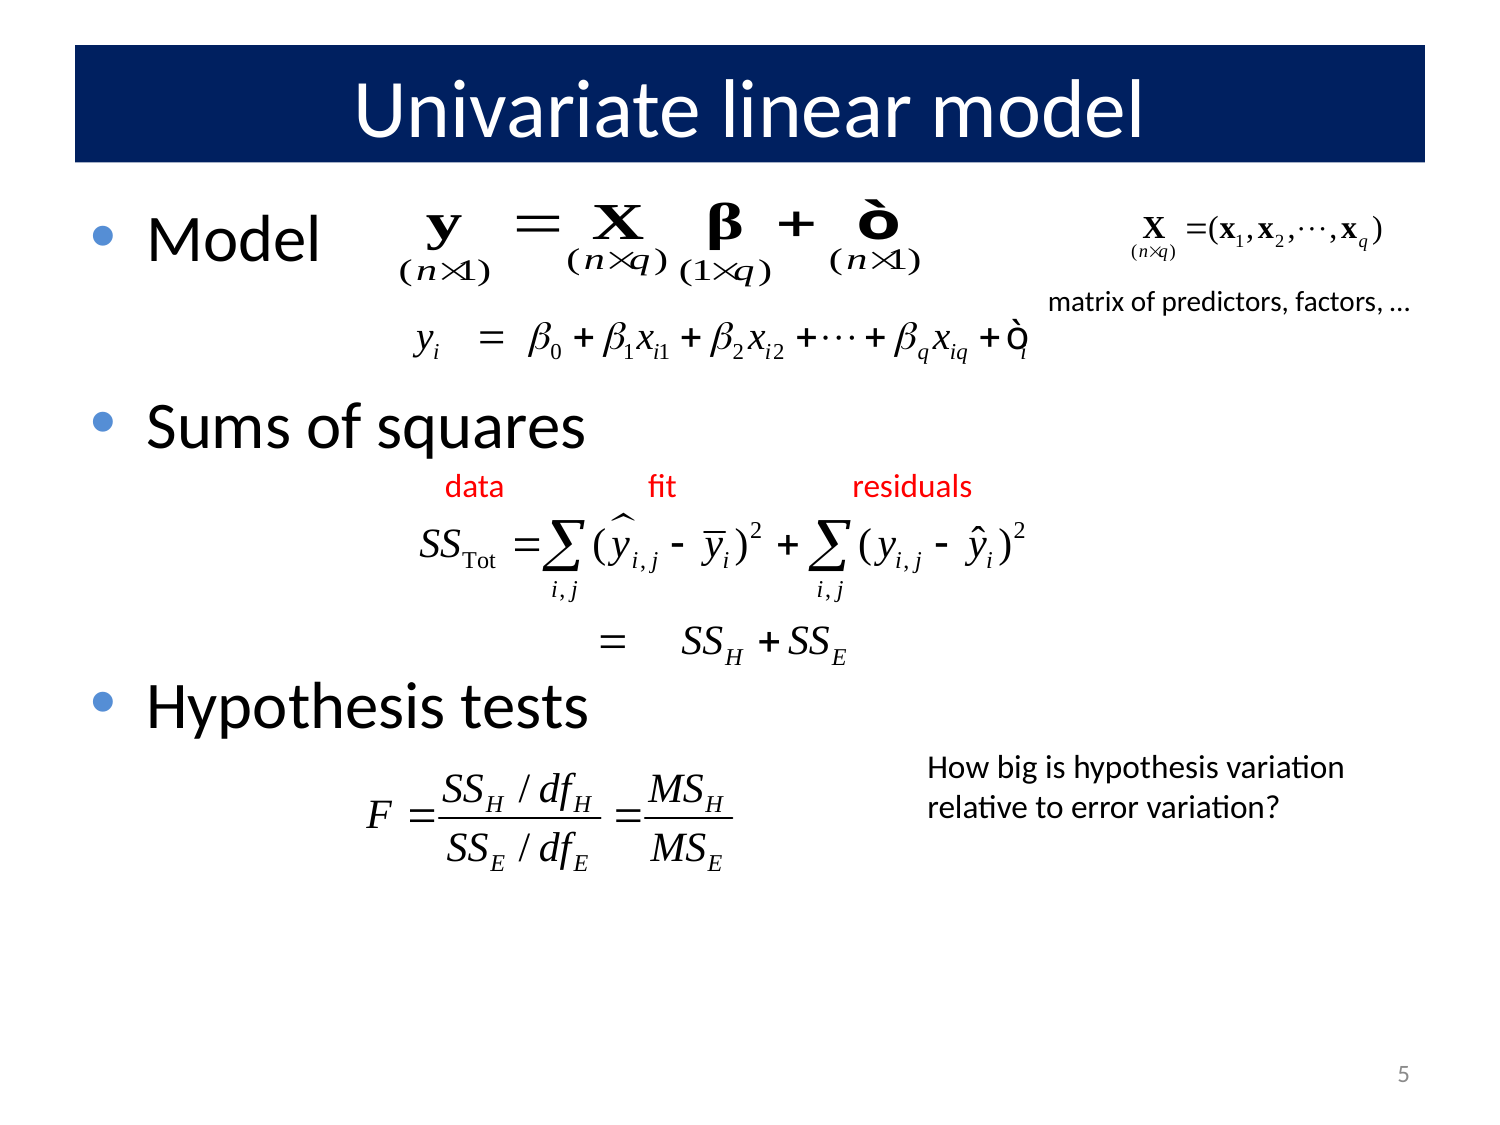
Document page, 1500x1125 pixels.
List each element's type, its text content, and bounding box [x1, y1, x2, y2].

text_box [358, 762, 742, 881]
slide_number 5 [1074, 1042, 1425, 1103]
text_box fit [587, 456, 738, 485]
text_box matrix of predictors, factors, … [1025, 274, 1425, 325]
title Univariate linear model [75, 45, 1425, 163]
list Model Sums of squares Hypothesis tests [75, 187, 1425, 1038]
text_box data [412, 456, 538, 486]
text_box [412, 487, 1038, 676]
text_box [1125, 206, 1389, 269]
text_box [387, 187, 936, 301]
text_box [405, 309, 1036, 373]
text_box How big is hypothesis variation relative to error variation? [912, 737, 1450, 832]
text_box residuals [837, 457, 1000, 485]
